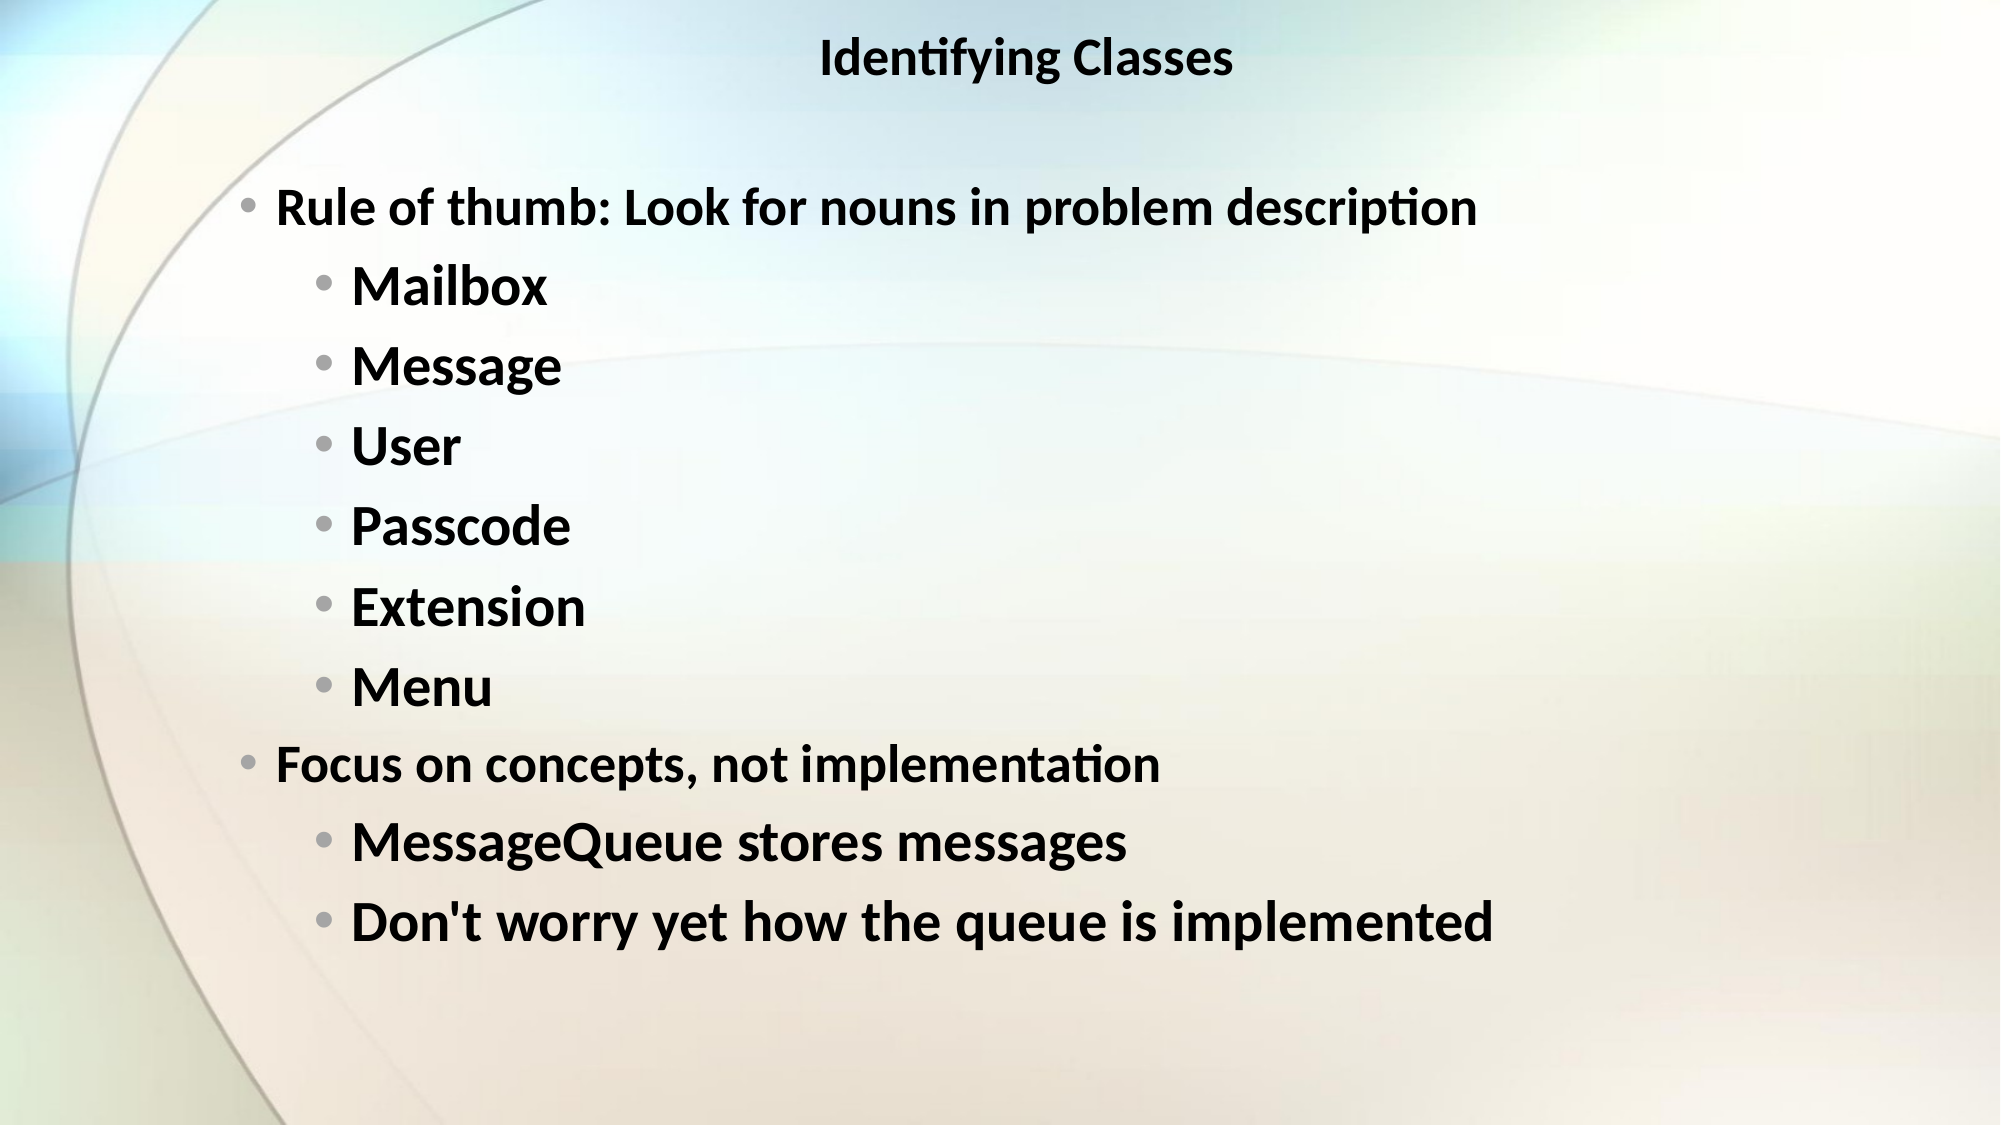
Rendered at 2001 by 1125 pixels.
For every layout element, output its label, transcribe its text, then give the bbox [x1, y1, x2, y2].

list Identifying Classes Rule of thumb: Look for nouns in problem description Mailbox Message User Passcode Extension Menu Focus on concepts, not implementation MessageQueue stores messages Don't worry yet how the queue is implemented [223, 21, 1831, 1125]
picture [0, 0, 2001, 1125]
